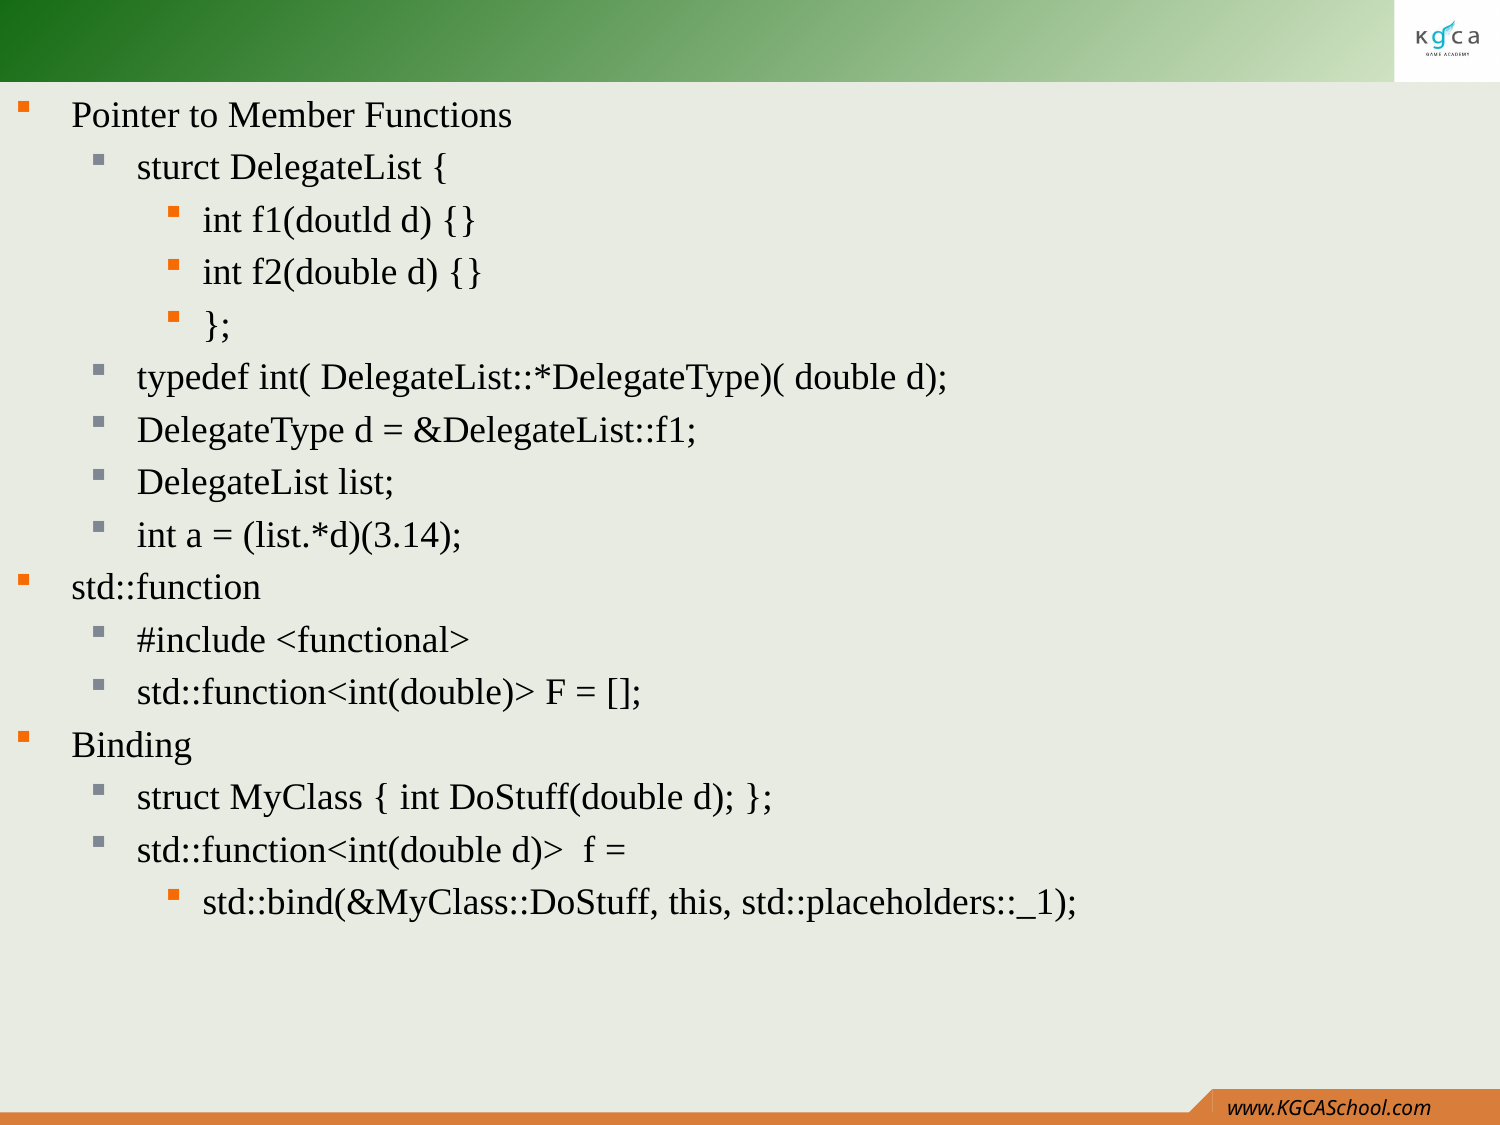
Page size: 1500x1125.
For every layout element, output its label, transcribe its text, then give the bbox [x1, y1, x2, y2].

picture [1394, 0, 1500, 82]
list Pointer to Member Functions sturct DelegateList { int f1(doutld d) {} int f2(double d) {} }; typedef int( DelegateList::*DelegateType)( double d); DelegateType d = &DelegateList::f1; DelegateList list; int a = (list.*d)(3.14); std::function #include <functional> std::function<int(double)> F = []; Binding struct MyClass { int DoStuff(double d); }; std::function<int(double d)> f = std::bind(&MyClass::DoStuff, this, std::placeholders::_1); [0, 82, 1500, 1055]
